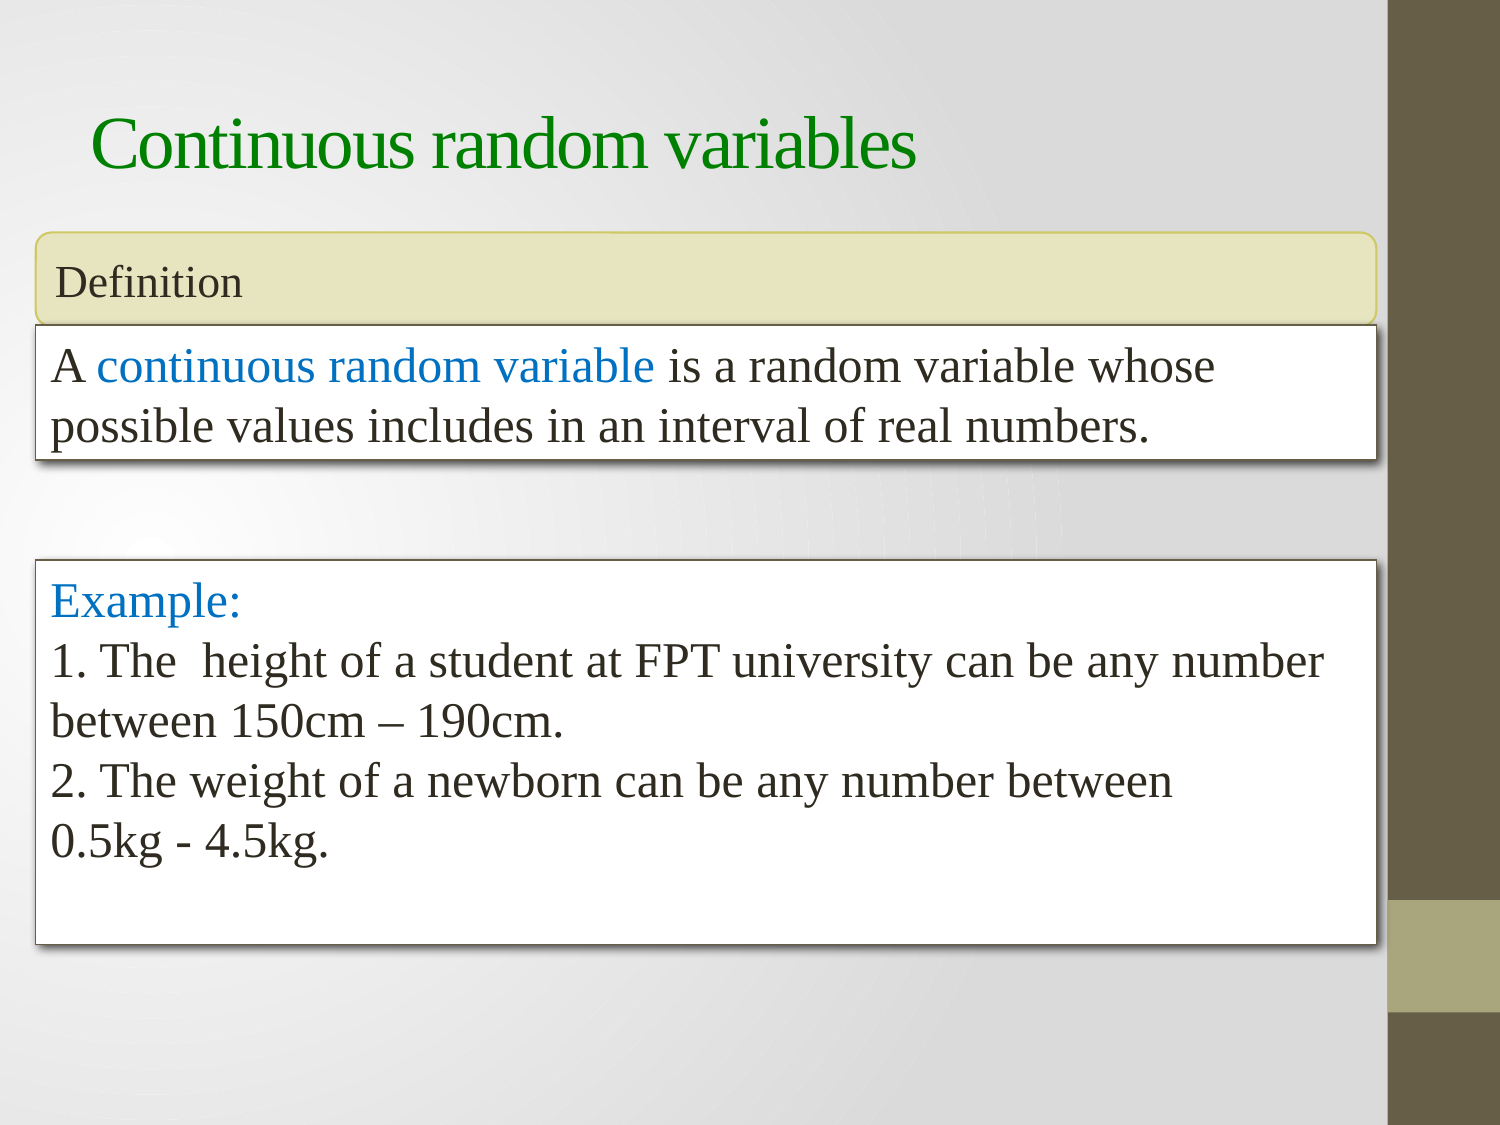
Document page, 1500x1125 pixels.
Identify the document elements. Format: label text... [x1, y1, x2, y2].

title Continuous random variables [75, 45, 1325, 231]
text_box A continuous random variable is a random variable whose possible values includes in an interval of real numbers. [35, 325, 1377, 460]
text_box Definition [34, 231, 1378, 321]
text_box Example: 1. The height of a student at FPT university can be any number between 150cm – 190cm. 2. The weight of a newborn can be any number between 0.5kg - 4.5kg. [35, 560, 1377, 945]
